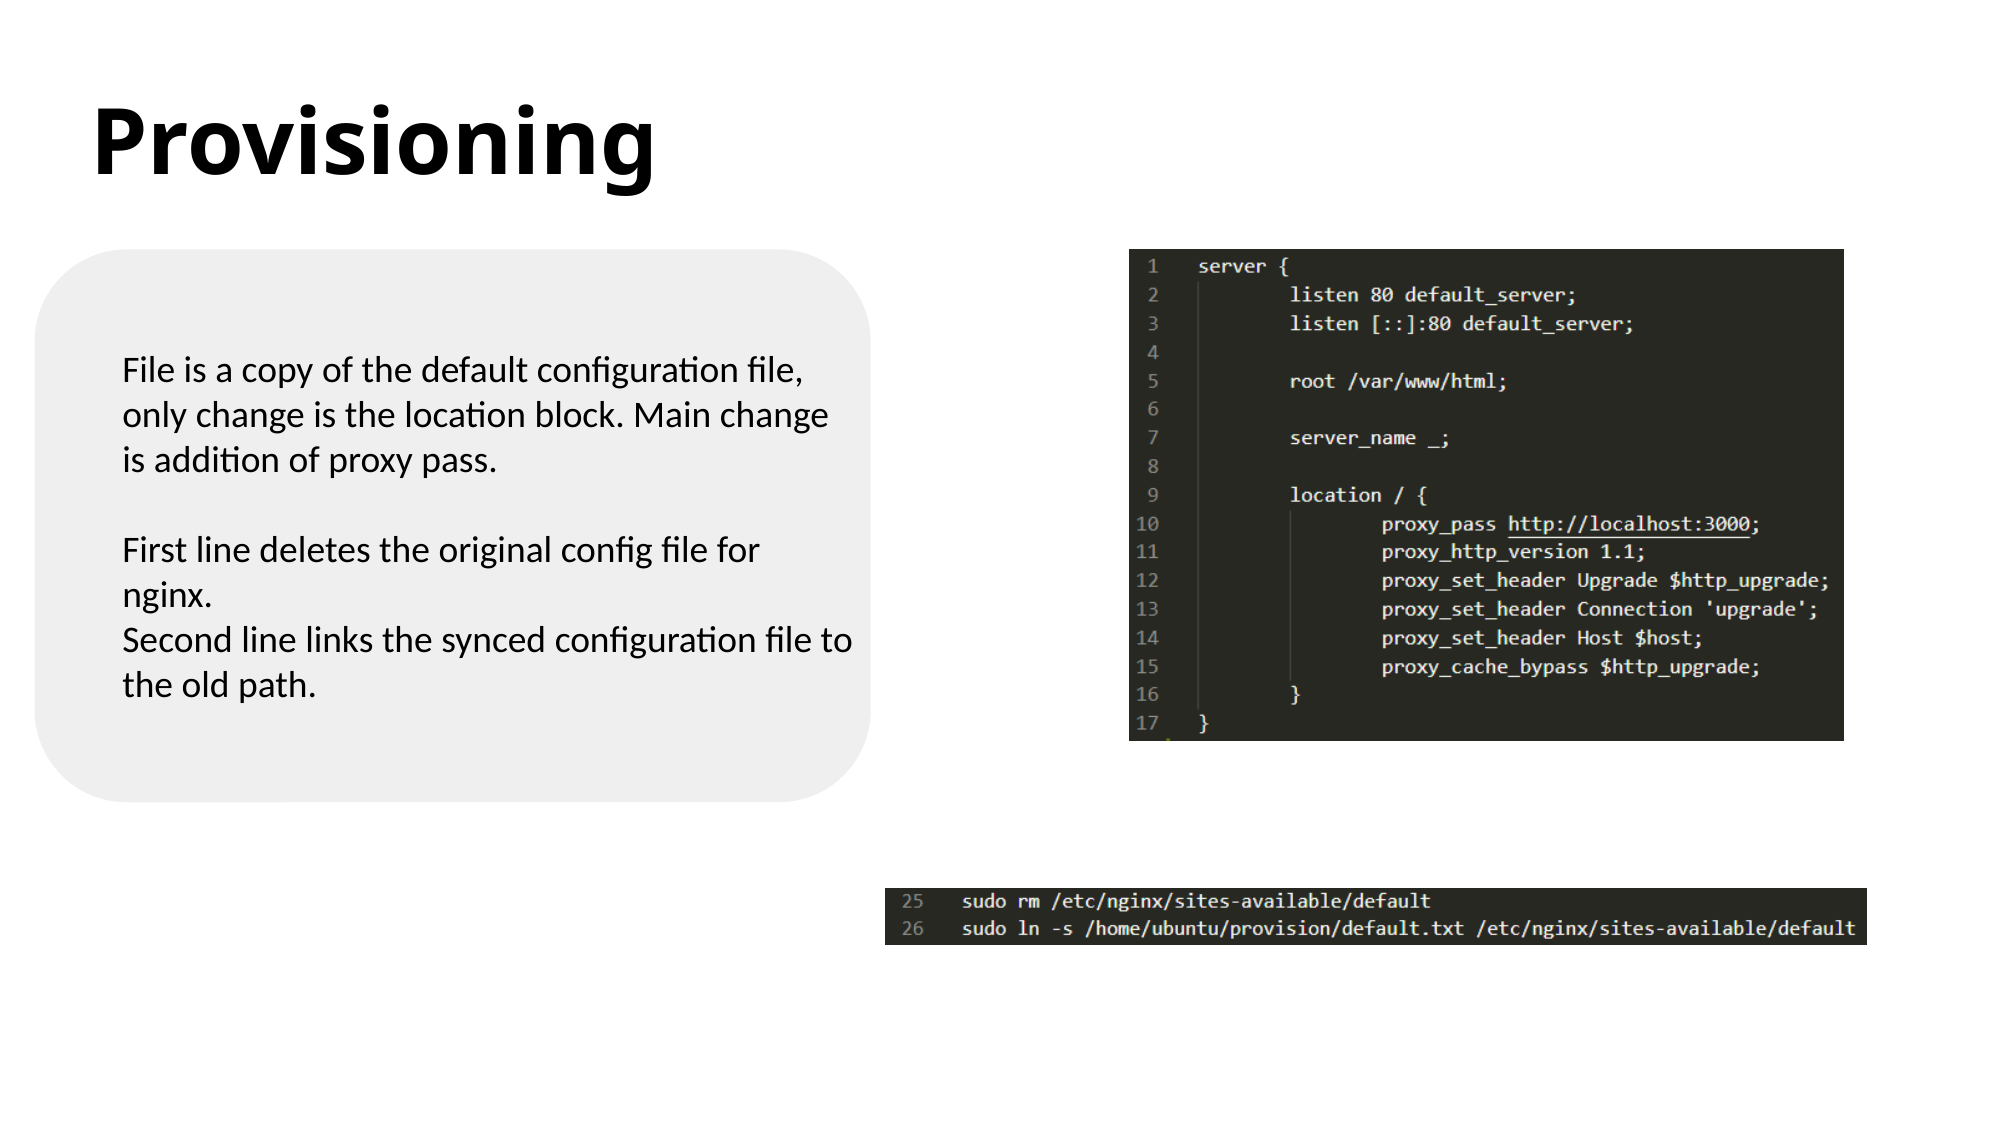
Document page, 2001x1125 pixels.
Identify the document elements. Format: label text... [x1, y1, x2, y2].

picture [884, 888, 1867, 945]
picture [1129, 249, 1844, 741]
title Provisioning [75, 36, 1800, 254]
text_box [34, 254, 871, 803]
text_box File is a copy of the default configuration file, only change is the location block. Main change is addition of proxy pass. First line deletes the original config file for nginx. Second line links the synced configuration file to the old path. [107, 337, 871, 757]
